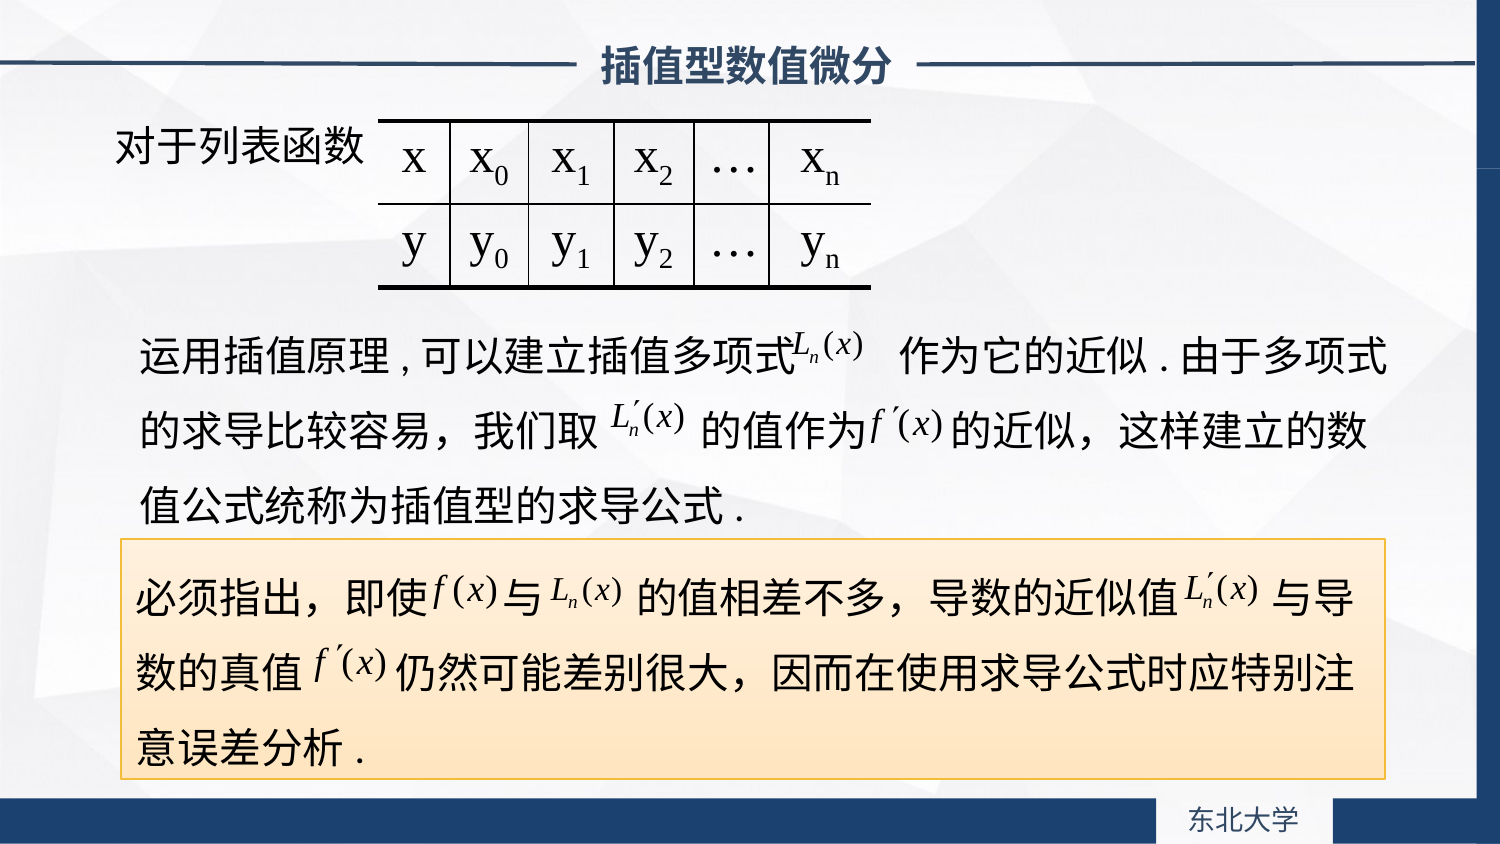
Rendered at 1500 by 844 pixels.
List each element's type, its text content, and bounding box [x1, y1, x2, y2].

table_header x1 [529, 123, 613, 203]
text_box 对于列表函数 [99, 112, 425, 178]
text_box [1178, 566, 1265, 615]
table_header x0 [451, 123, 528, 203]
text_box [786, 322, 868, 370]
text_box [0, 61, 578, 66]
text_box 必须指出，即使 与 的值相差不多，导数的近似值 与导数的真值 仍然可能差别很大，因而在使用求导公式时应特别注意误差分析. [120, 538, 1386, 780]
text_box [422, 569, 503, 615]
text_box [916, 62, 1476, 66]
table_header x2 [615, 123, 693, 203]
text_box 插值型数值微分 [576, 32, 917, 97]
table_cell yn [770, 205, 871, 285]
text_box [545, 568, 626, 616]
table_header xn [770, 123, 871, 203]
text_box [303, 640, 392, 688]
table_cell y2 [615, 205, 693, 285]
table_header x [378, 123, 449, 203]
picture [0, 0, 1476, 62]
table_cell y [378, 205, 449, 285]
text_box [859, 401, 948, 449]
table_header … [695, 123, 768, 203]
table_cell y1 [529, 205, 613, 285]
text_box 运用插值原理,可以建立插值多项式 作为它的近似.由于多项式的求导比较容易，我们取 的值作为 的近似，这样建立的数值公式统称为插值型的求导公式. [124, 297, 1404, 538]
table_cell y0 [451, 205, 528, 285]
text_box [604, 394, 691, 443]
table_cell … [695, 205, 768, 285]
picture [0, 66, 1476, 844]
